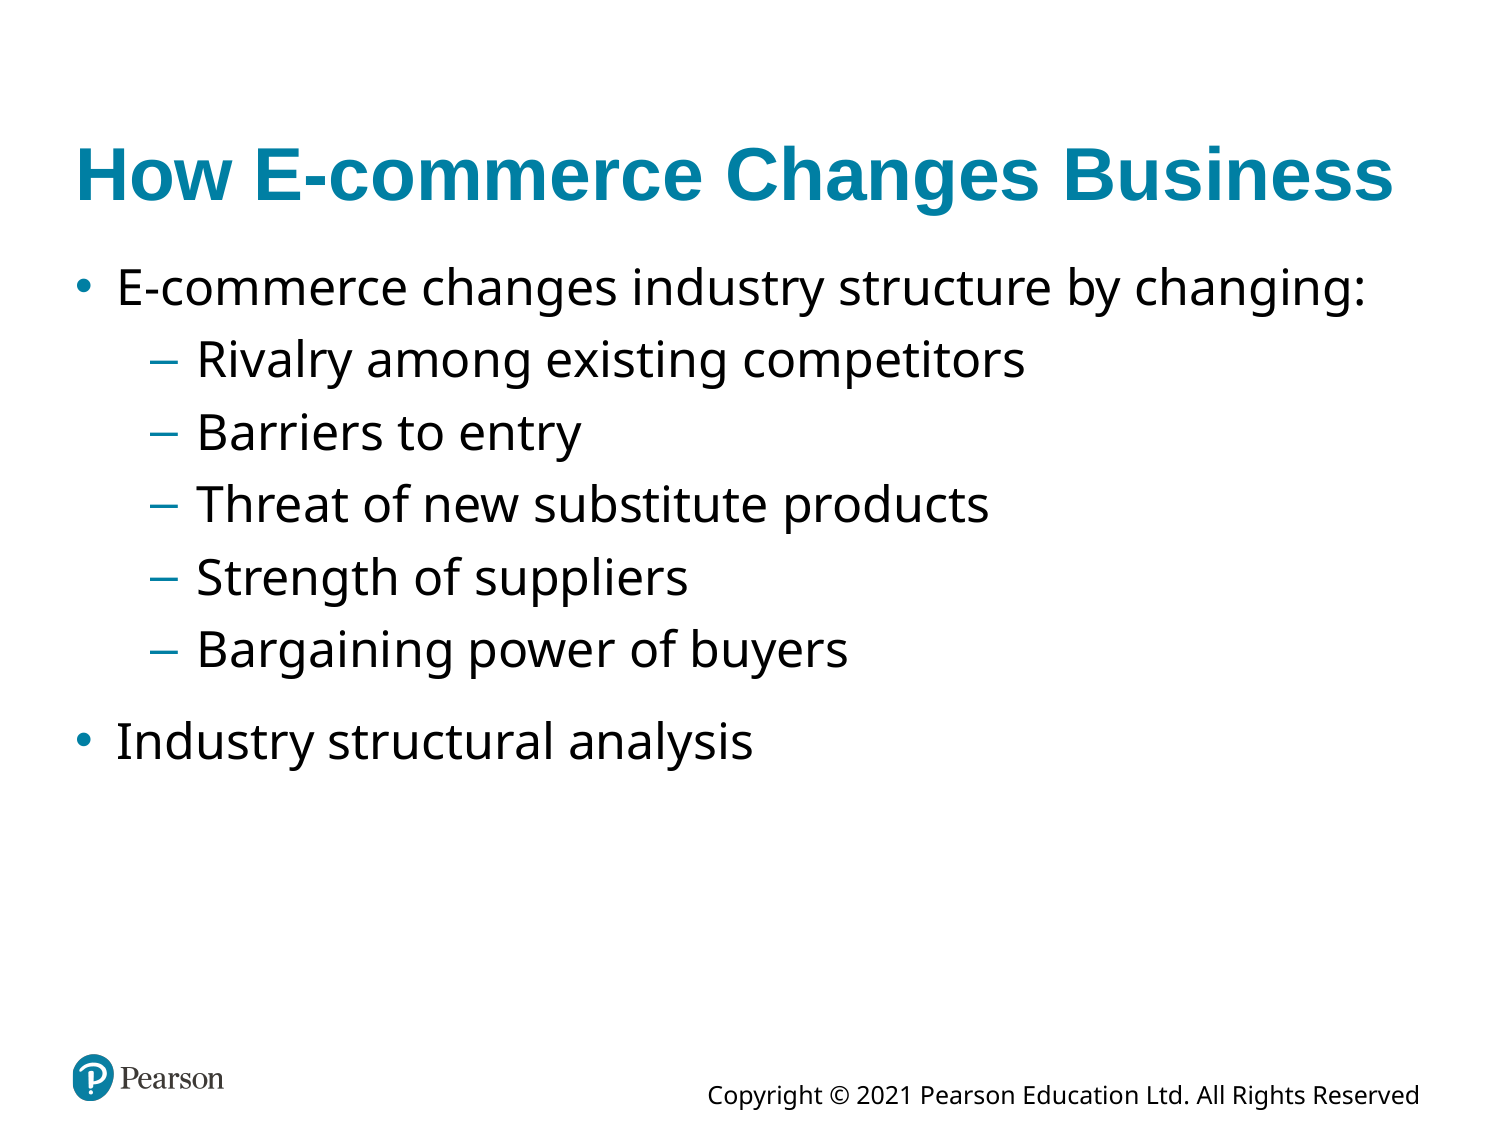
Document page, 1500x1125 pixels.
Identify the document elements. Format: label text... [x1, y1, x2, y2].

picture [72, 1054, 88, 1070]
picture [72, 1087, 83, 1101]
title How E-commerce Changes Business [75, 35, 1425, 216]
picture [80, 1063, 106, 1088]
list E-commerce changes industry structure by changing: Rivalry among existing competitors Barriers to entry Threat of new substitute products Strength of suppliers Bargaining power of buyers Industry structural analysis [75, 255, 1425, 983]
picture [98, 1054, 224, 1101]
